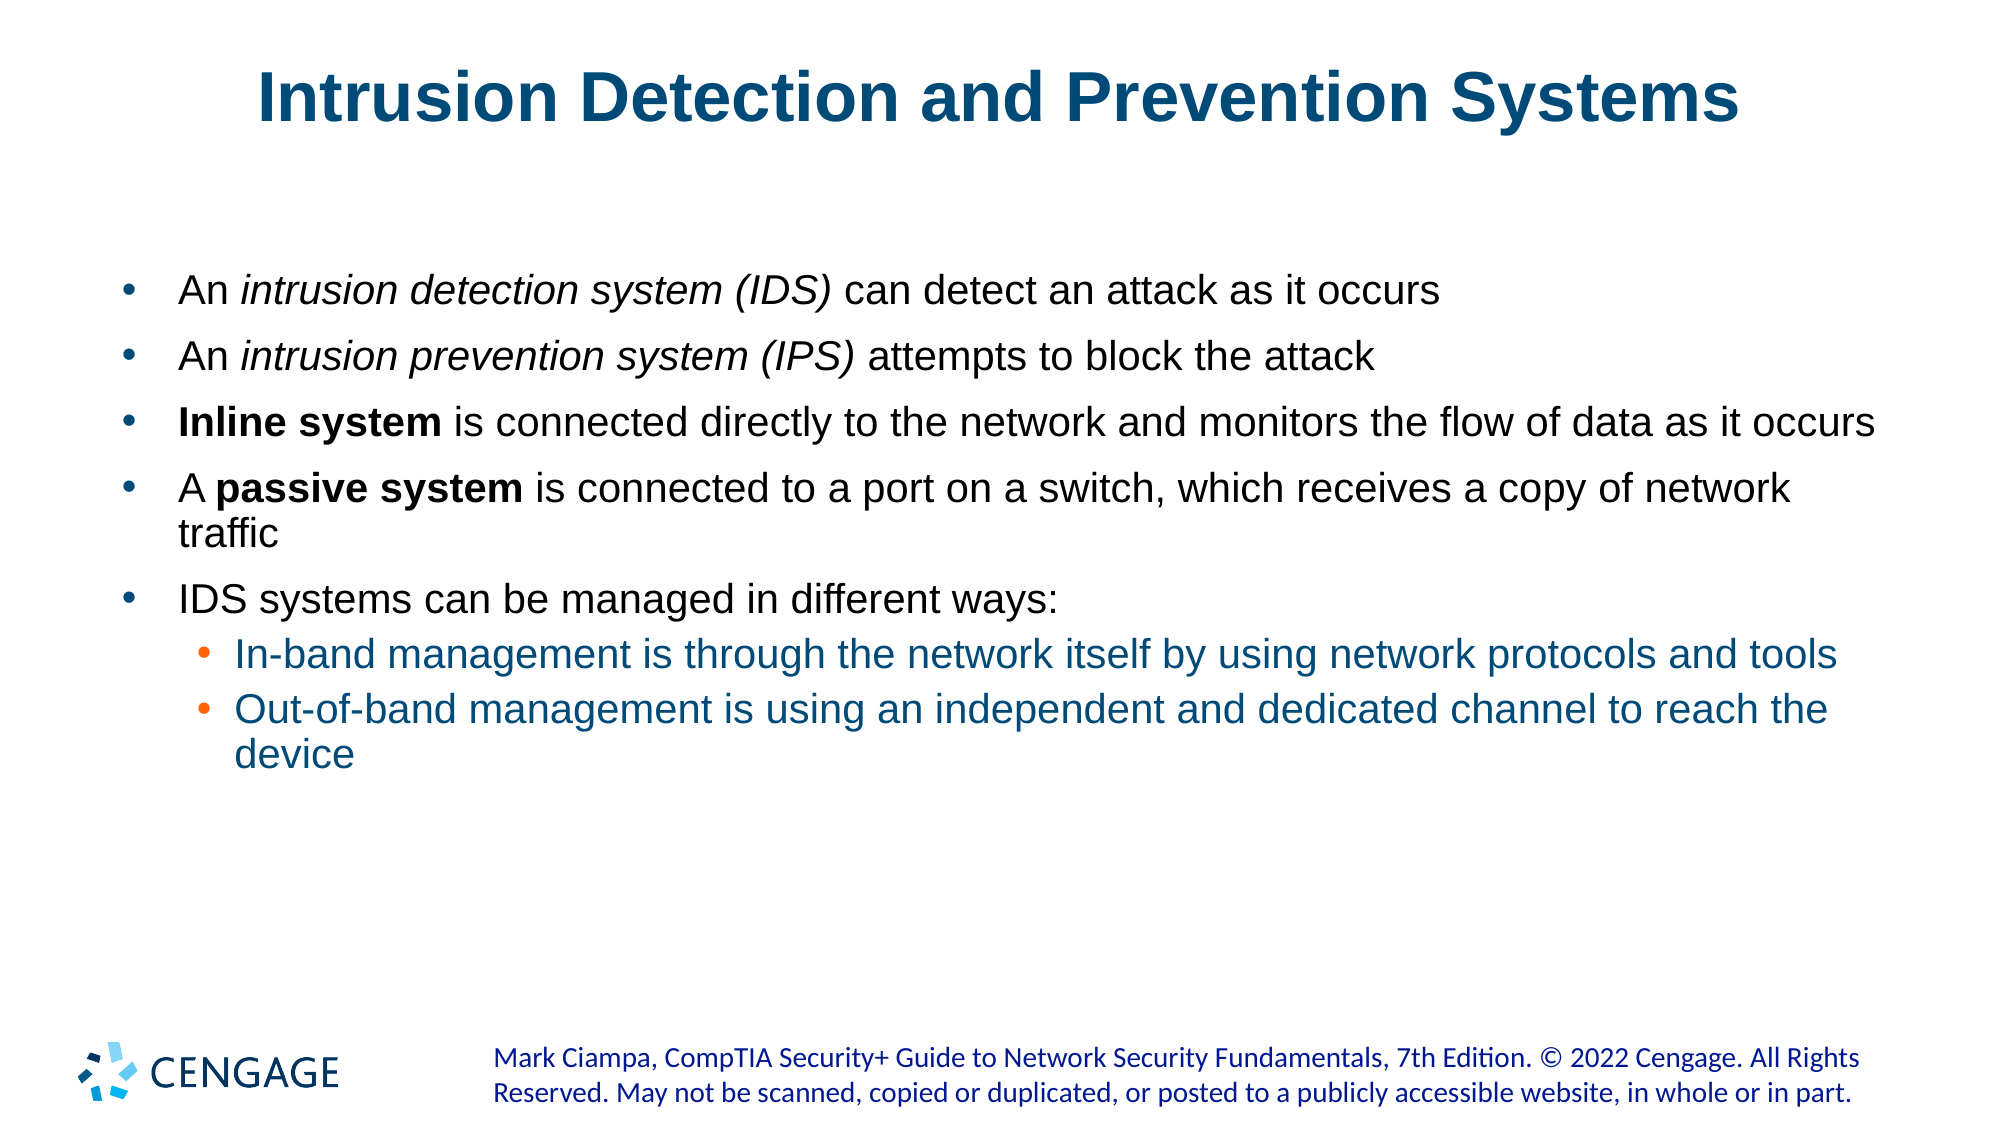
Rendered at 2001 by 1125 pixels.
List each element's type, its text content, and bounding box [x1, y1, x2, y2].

picture [78, 1042, 338, 1101]
list An intrusion detection system (IDS) can detect an attack as it occurs An intrusion prevention system (IPS) attempts to block the attack Inline system is connected directly to the network and monitors the flow of data as it occurs A passive system is connected to a port on a switch, which receives a copy of network traffic IDS systems can be managed in different ways: In-band management is through the network itself by using network protocols and tools Out-of-band management is using an independent and dedicated channel to reach the device [121, 268, 1880, 990]
title Intrusion Detection and Prevention Systems [137, 59, 1863, 171]
